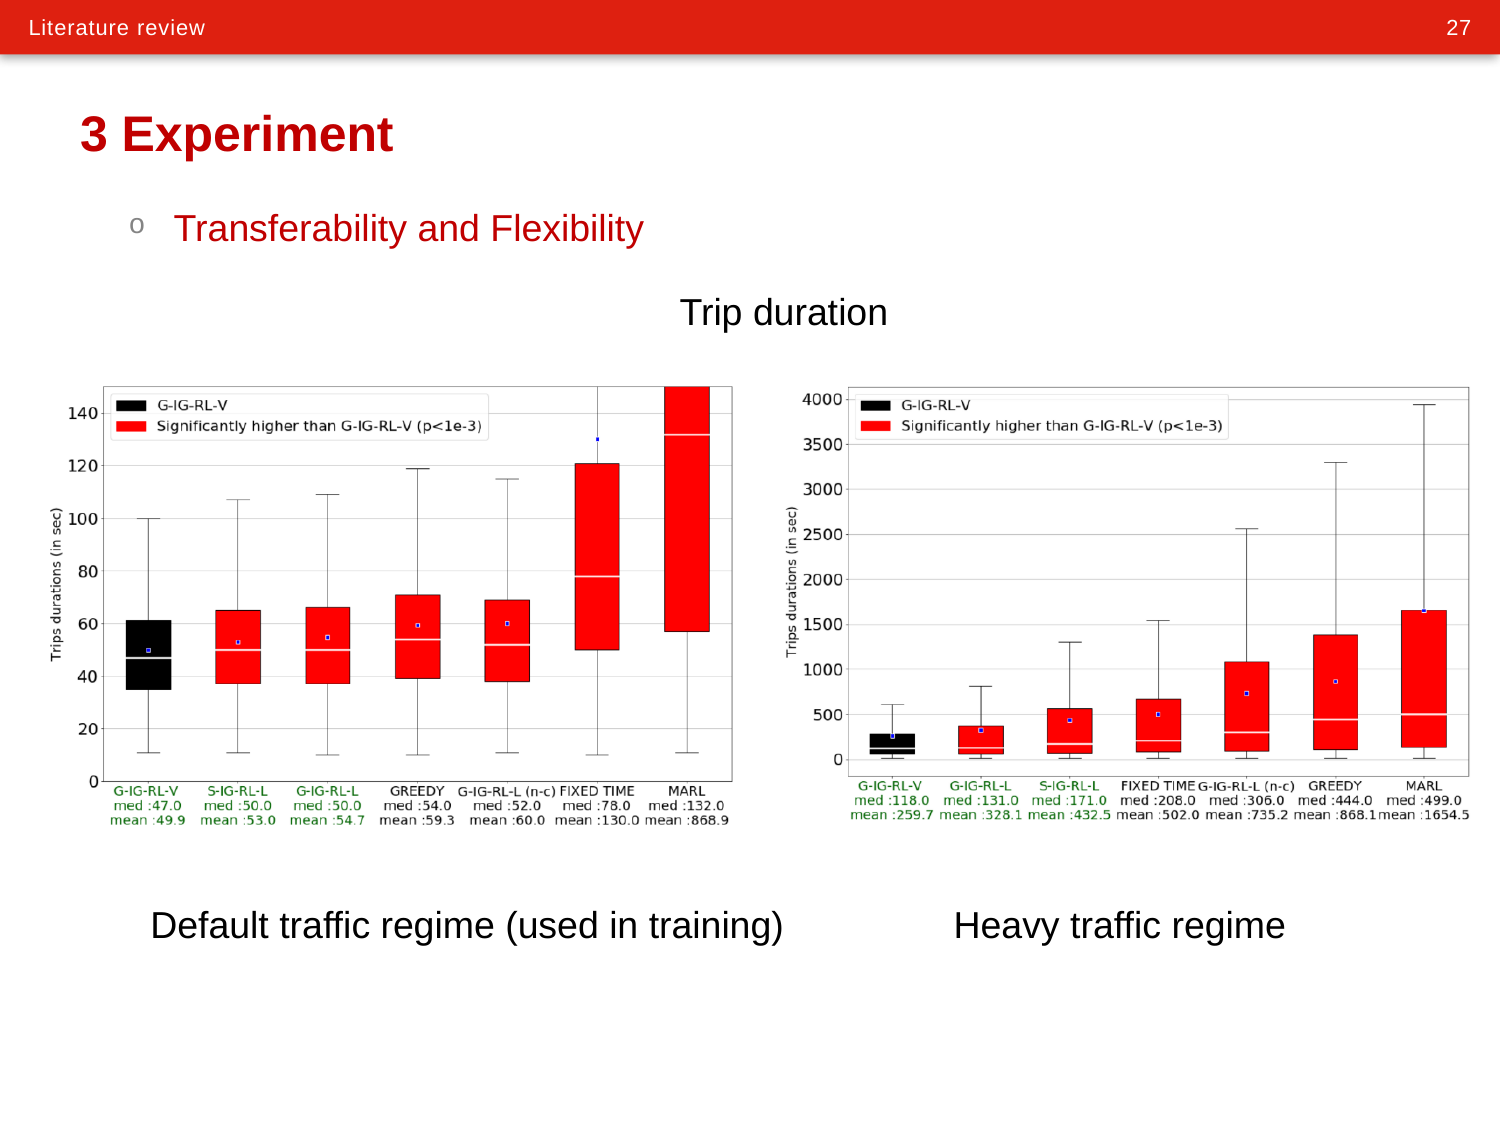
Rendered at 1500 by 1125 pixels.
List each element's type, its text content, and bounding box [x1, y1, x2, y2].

list Transferability and Flexibility [64, 196, 1436, 1071]
text_box Heavy traffic regime [938, 893, 1388, 954]
picture [770, 373, 1479, 834]
text_box Default traffic regime (used in training) [135, 893, 843, 954]
title 3 Experiment [64, 83, 1436, 180]
text_box Trip duration [265, 280, 1303, 341]
picture [42, 358, 751, 832]
